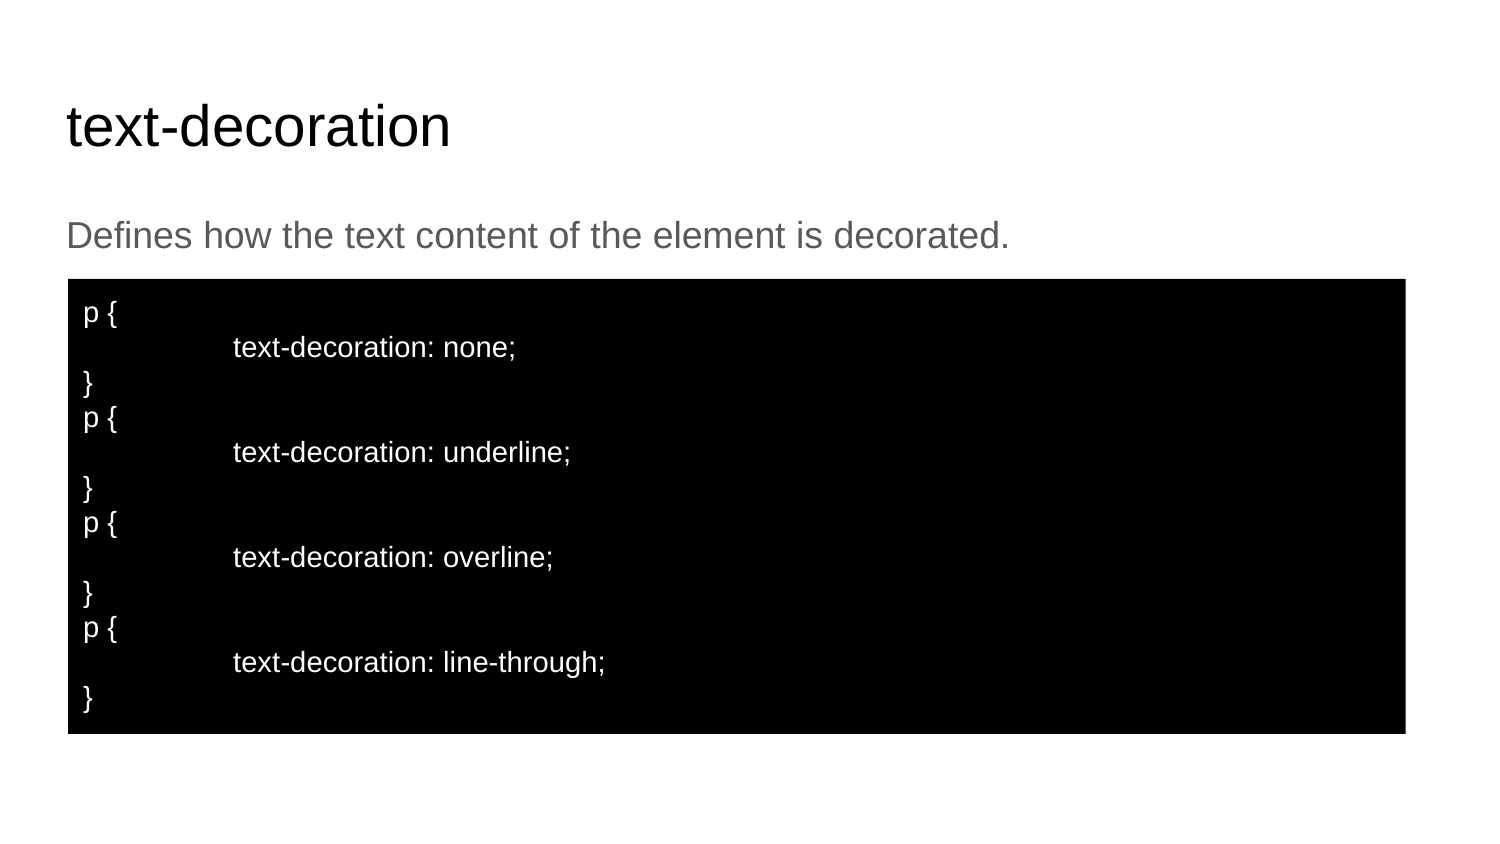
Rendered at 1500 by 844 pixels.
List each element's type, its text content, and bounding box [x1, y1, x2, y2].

text_box p { text-decoration: none; } p { text-decoration: underline; } p { text-decoration: overline; } p { text-decoration: line-through; } [68, 278, 1406, 734]
list Defines how the text content of the element is decorated. [51, 189, 1449, 750]
title text-decoration [51, 72, 1449, 167]
